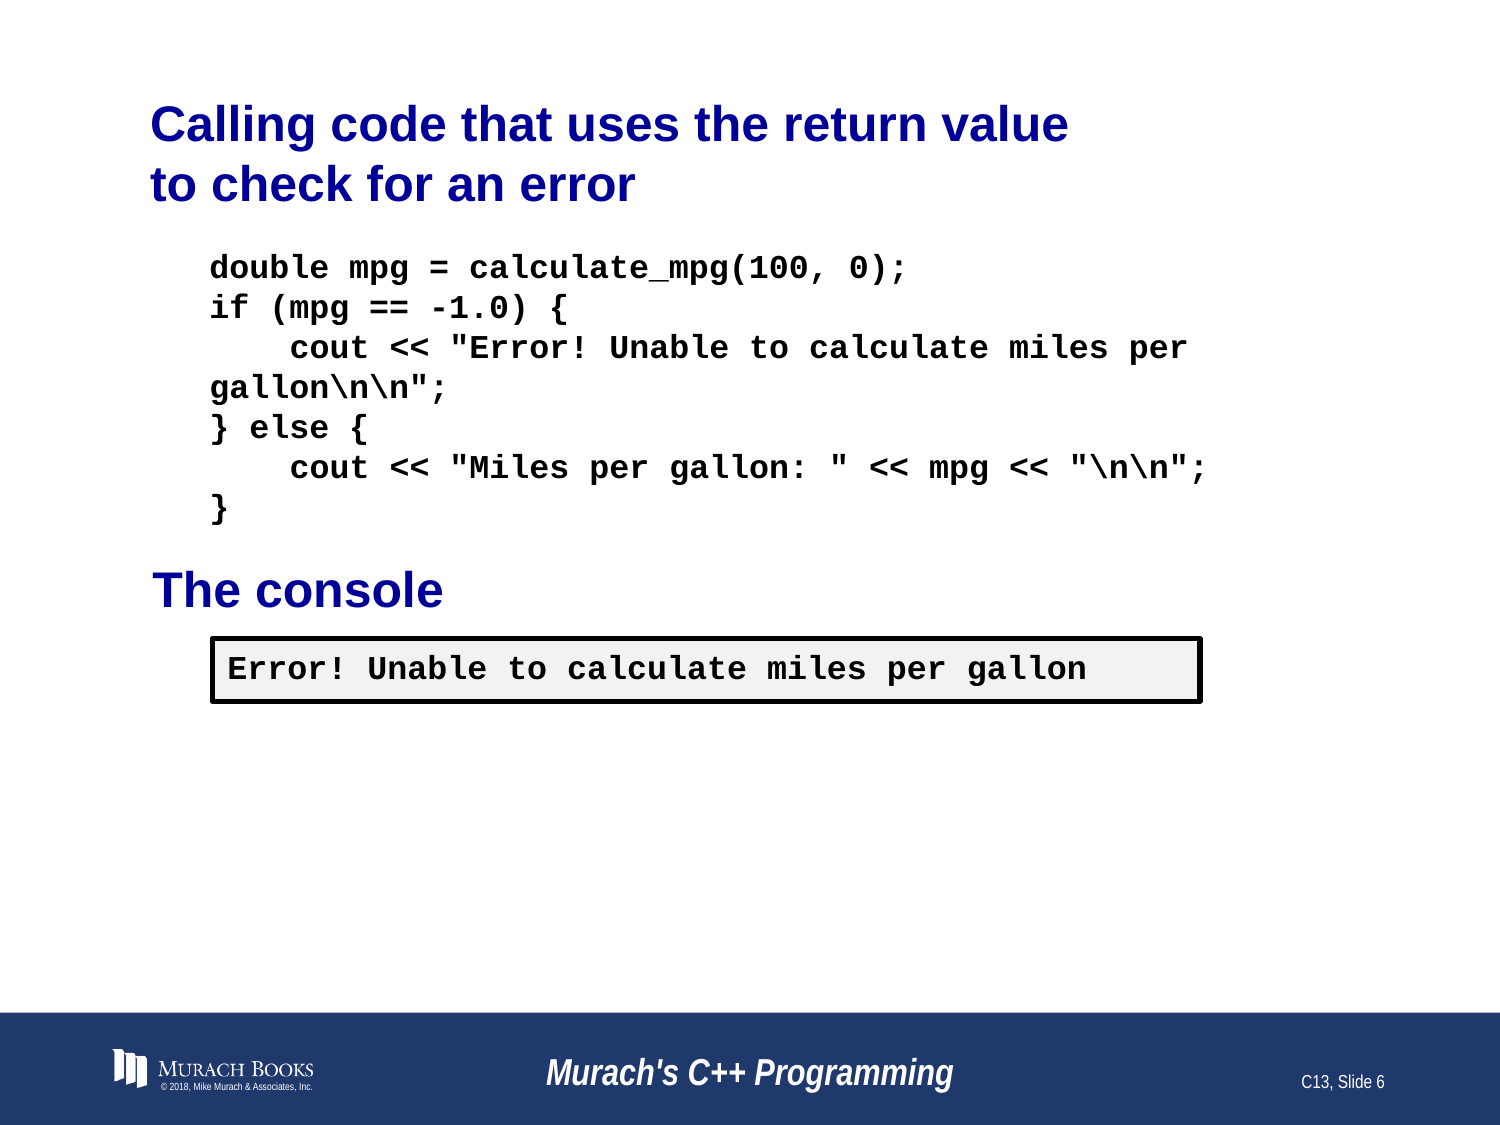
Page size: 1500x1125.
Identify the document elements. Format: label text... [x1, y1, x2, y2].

list Error! Unable to calculate miles per gallon [210, 636, 1203, 704]
slide_number Murach's C++ Programming [463, 1025, 1050, 1100]
slide_number C13, Slide 6 [1087, 1025, 1400, 1100]
list double mpg = calculate_mpg(100, 0); if (mpg == -1.0) { cout << "Error! Unable to calculate miles per gallon\n\n"; } else { cout << "Miles per gallon: " << mpg << "\n\n"; } [137, 237, 1350, 525]
list The console [137, 550, 1350, 614]
title Calling code that uses the return value to check for an error [150, 91, 1350, 213]
footer © 2018, Mike Murach & Associates, Inc. [12, 1025, 463, 1100]
